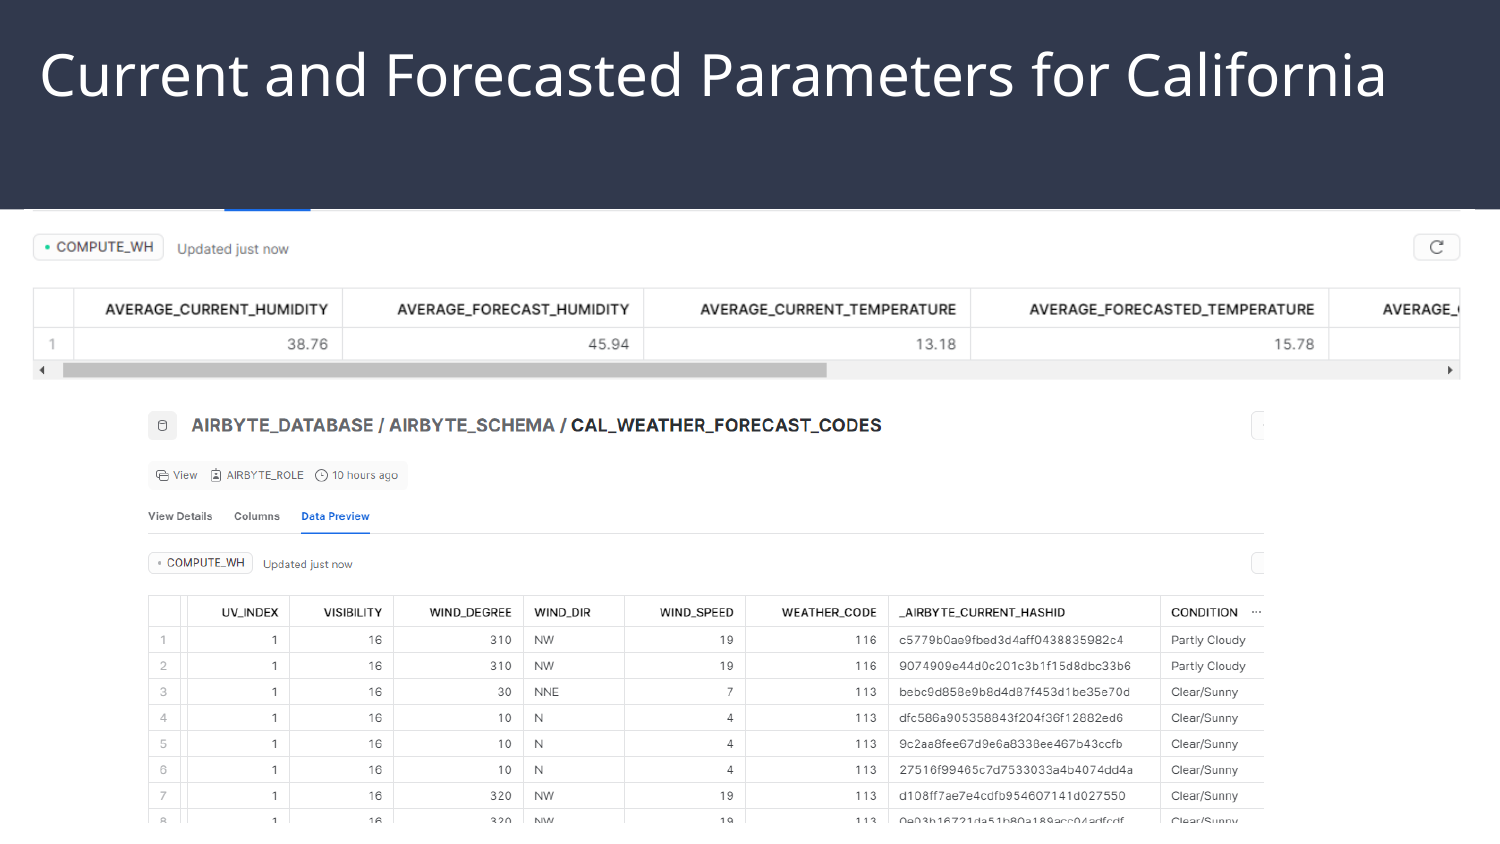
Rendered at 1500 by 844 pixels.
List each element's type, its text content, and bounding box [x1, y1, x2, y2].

title Current and Forecasted Parameters for California [1321, 22, 1423, 126]
picture [24, 0, 1476, 824]
title Current and Forecasted Parameters for California [24, 22, 104, 126]
